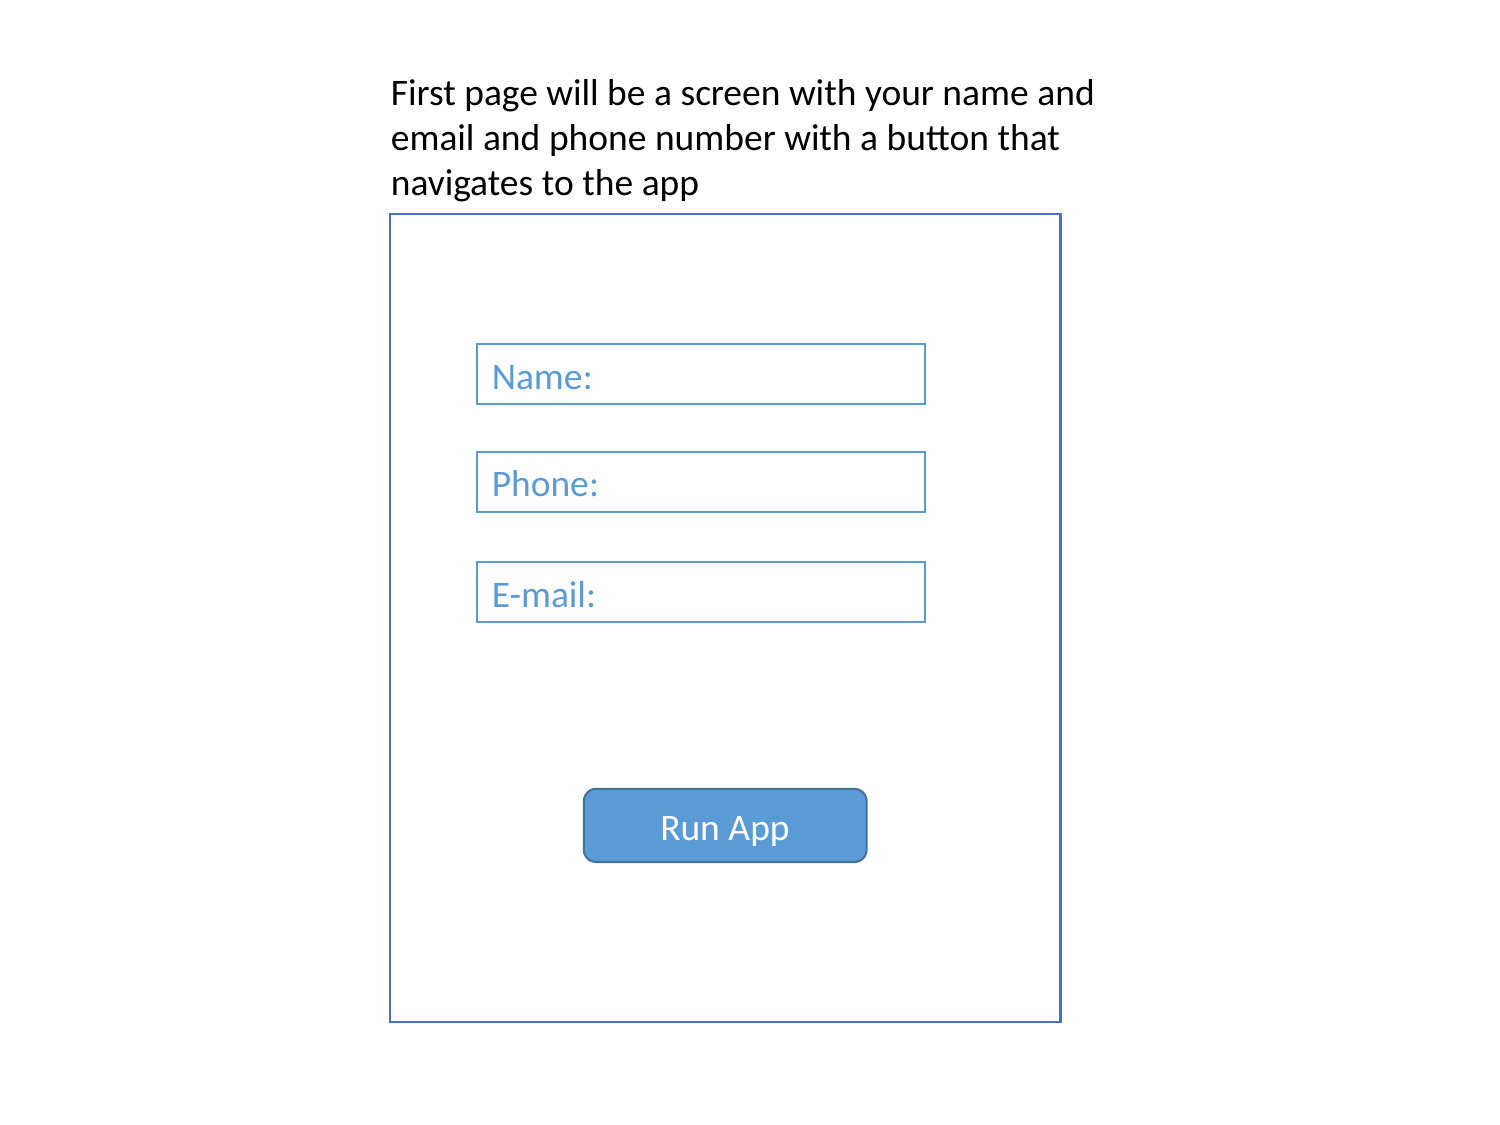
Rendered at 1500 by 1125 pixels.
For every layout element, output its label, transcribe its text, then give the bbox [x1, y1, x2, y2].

text_box Name: [477, 344, 925, 404]
text_box E-mail: [477, 562, 925, 622]
text_box Phone: [477, 452, 925, 512]
text_box [390, 214, 1061, 1022]
text_box First page will be a screen with your name and email and phone number with a button that navigates to the app [376, 60, 1124, 211]
text_box Run App [583, 788, 867, 863]
